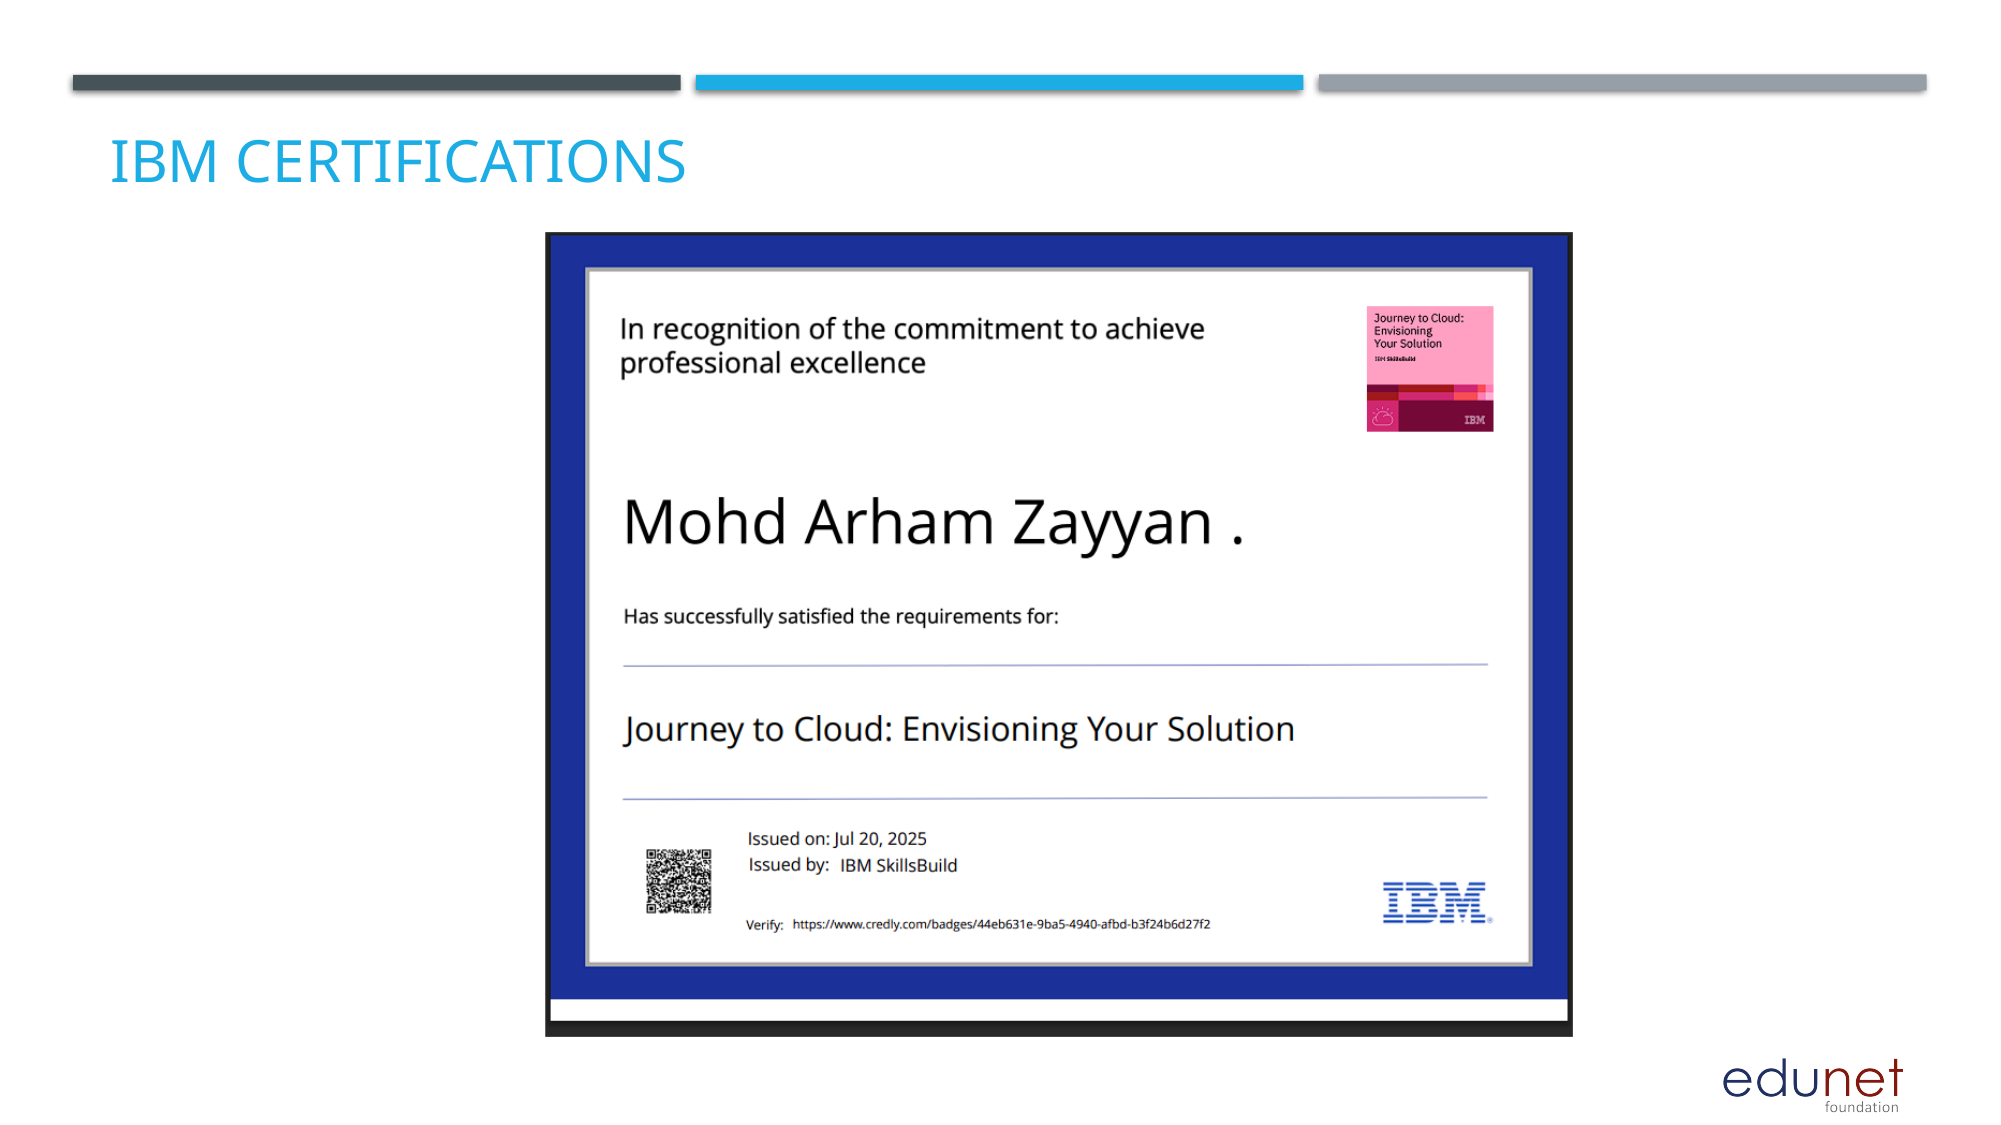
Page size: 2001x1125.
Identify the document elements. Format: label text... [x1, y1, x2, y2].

picture [540, 229, 1575, 1039]
picture [1719, 1056, 1905, 1116]
title IBM Certifications [95, 115, 1905, 203]
